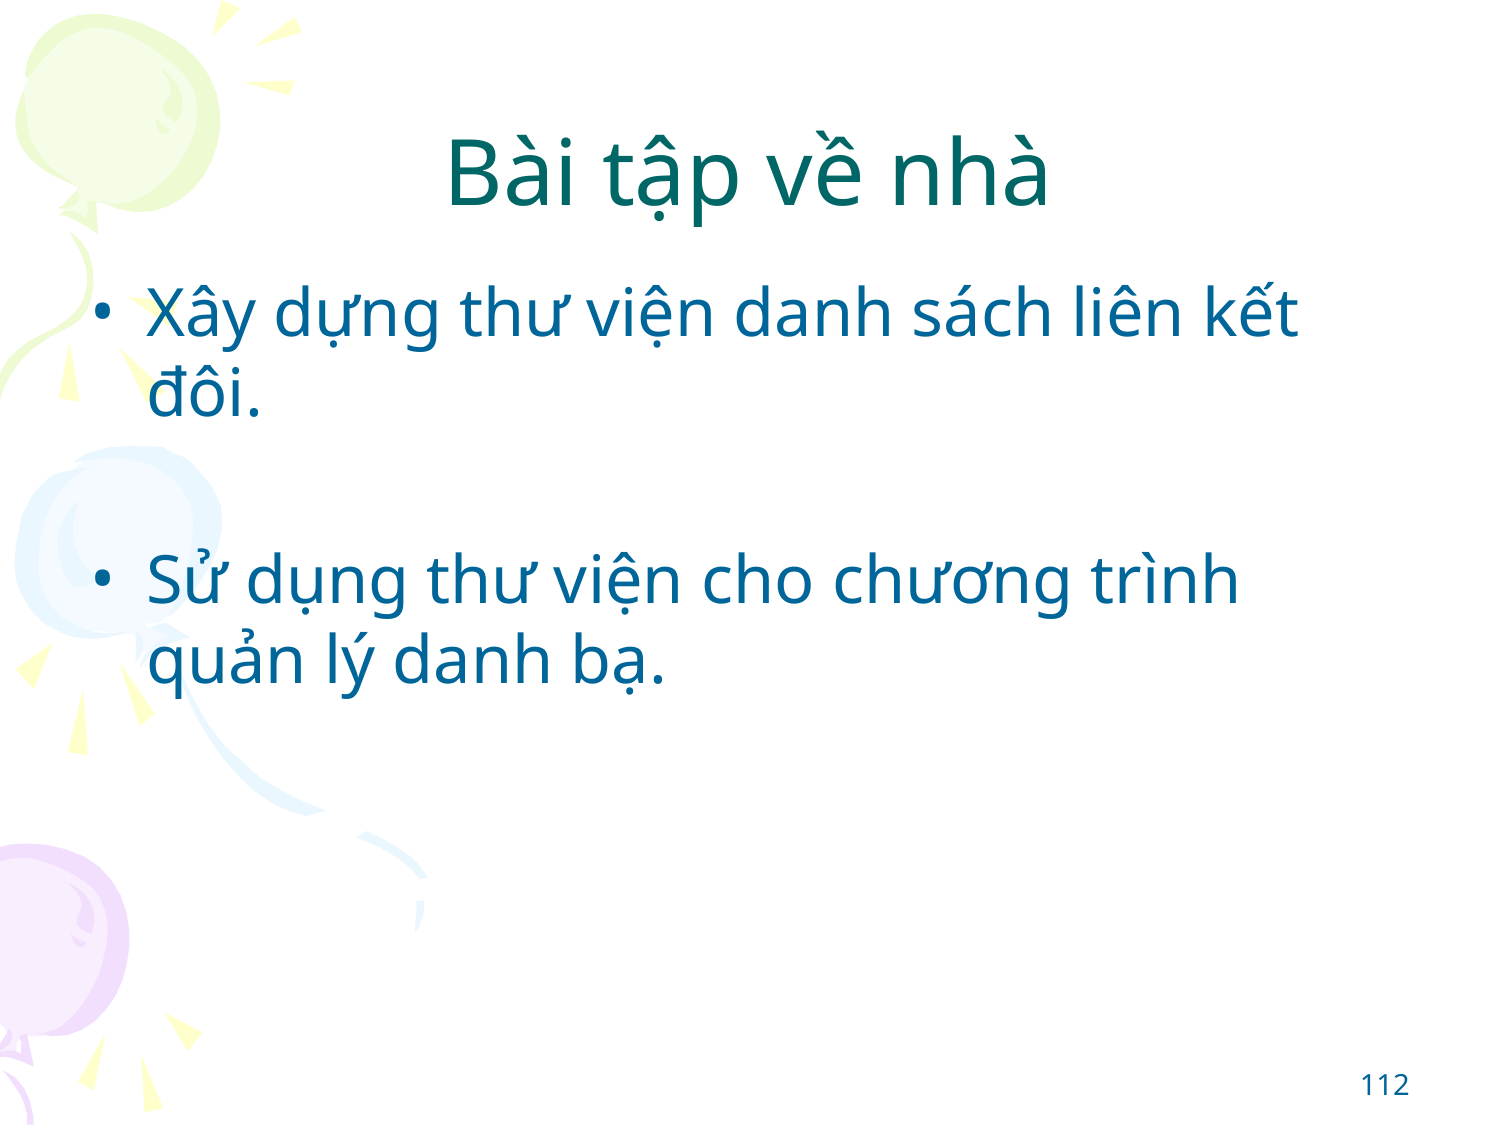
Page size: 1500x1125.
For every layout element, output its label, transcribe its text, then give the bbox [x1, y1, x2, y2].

list Xây dựng thư viện danh sách liên kết đôi. Sử dụng thư viện cho chương trình quản lý danh bạ. [75, 262, 1425, 994]
text_box ‹#› [1074, 1058, 1425, 1096]
title Bài tập về nhà [72, 16, 1425, 233]
